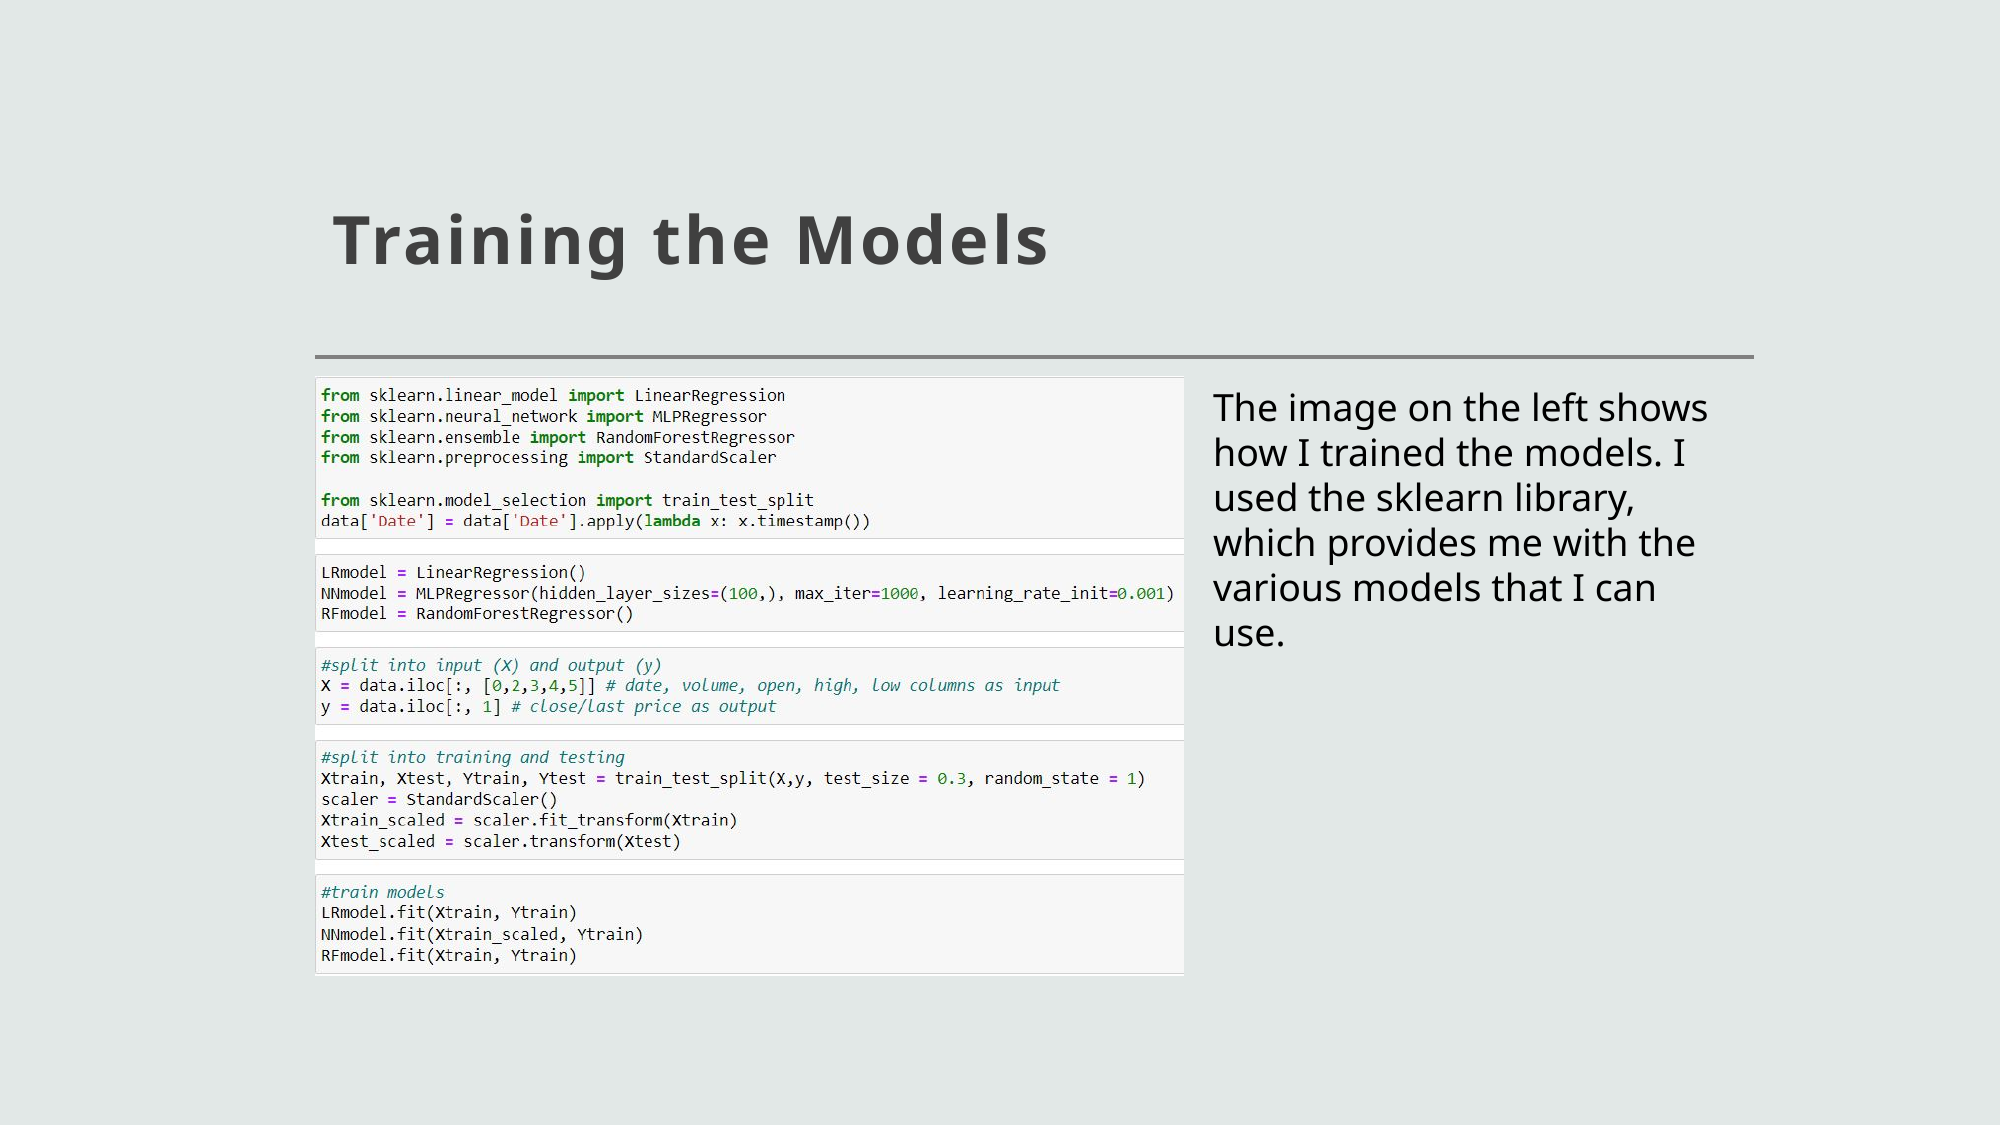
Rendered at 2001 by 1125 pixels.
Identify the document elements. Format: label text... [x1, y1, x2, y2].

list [314, 375, 1185, 976]
title Training the Models [315, 72, 1754, 294]
text_box The image on the left shows how I trained the models. I used the sklearn library, which provides me with the various models that I can use. [1198, 376, 1754, 661]
